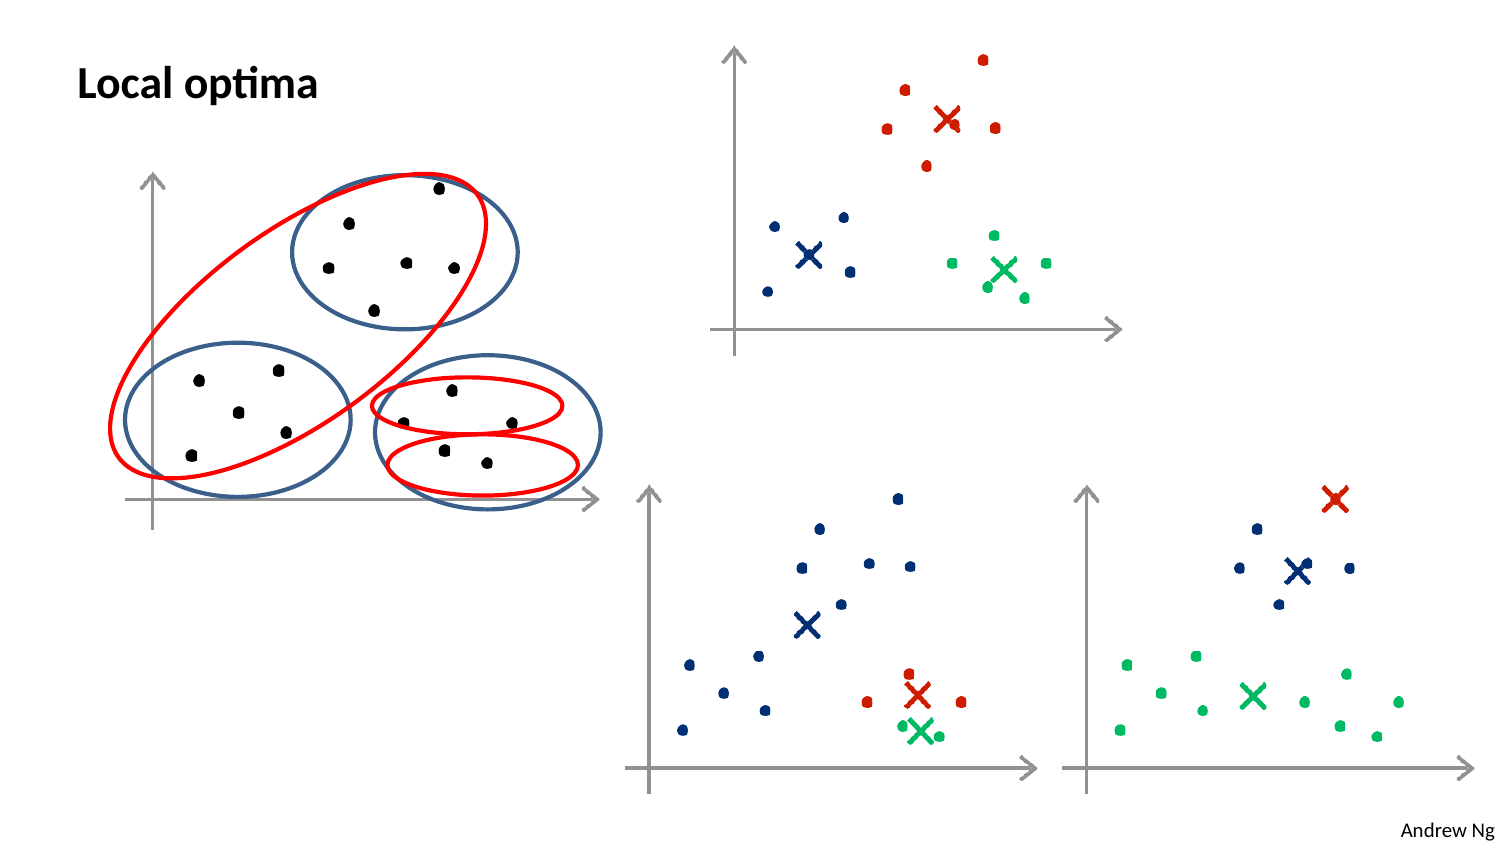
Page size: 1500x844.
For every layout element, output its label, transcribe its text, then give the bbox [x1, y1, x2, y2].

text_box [624, 484, 1038, 795]
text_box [1062, 483, 1476, 795]
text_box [709, 45, 1123, 356]
footer Andrew Ng [1398, 815, 1498, 844]
title Local optima [75, 51, 324, 195]
text_box [107, 384, 119, 462]
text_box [124, 171, 601, 530]
